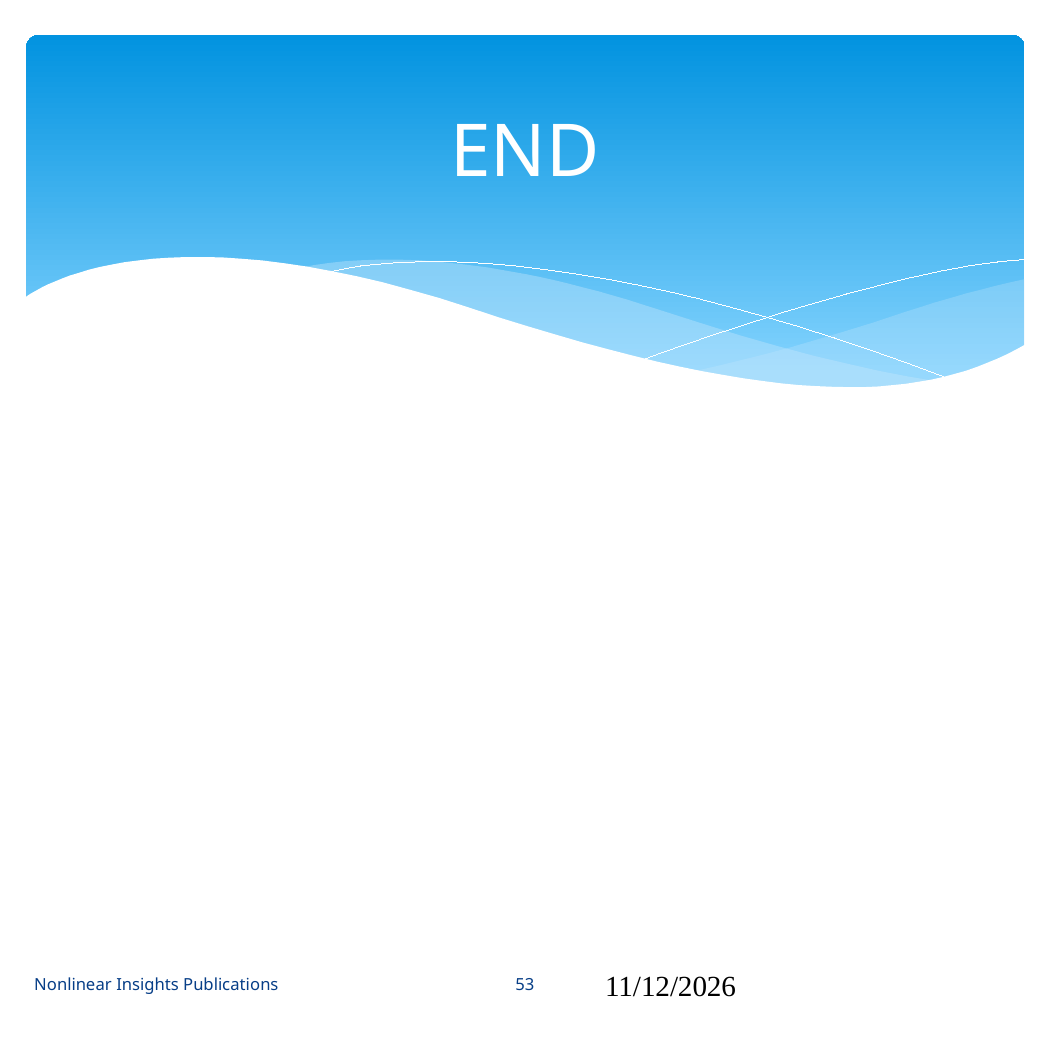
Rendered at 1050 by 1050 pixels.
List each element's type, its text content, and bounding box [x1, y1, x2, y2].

slide_number 53 [458, 956, 592, 1013]
title END [52, 51, 998, 244]
footer Nonlinear Insights Publications [22, 956, 457, 1013]
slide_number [592, 956, 1028, 1013]
